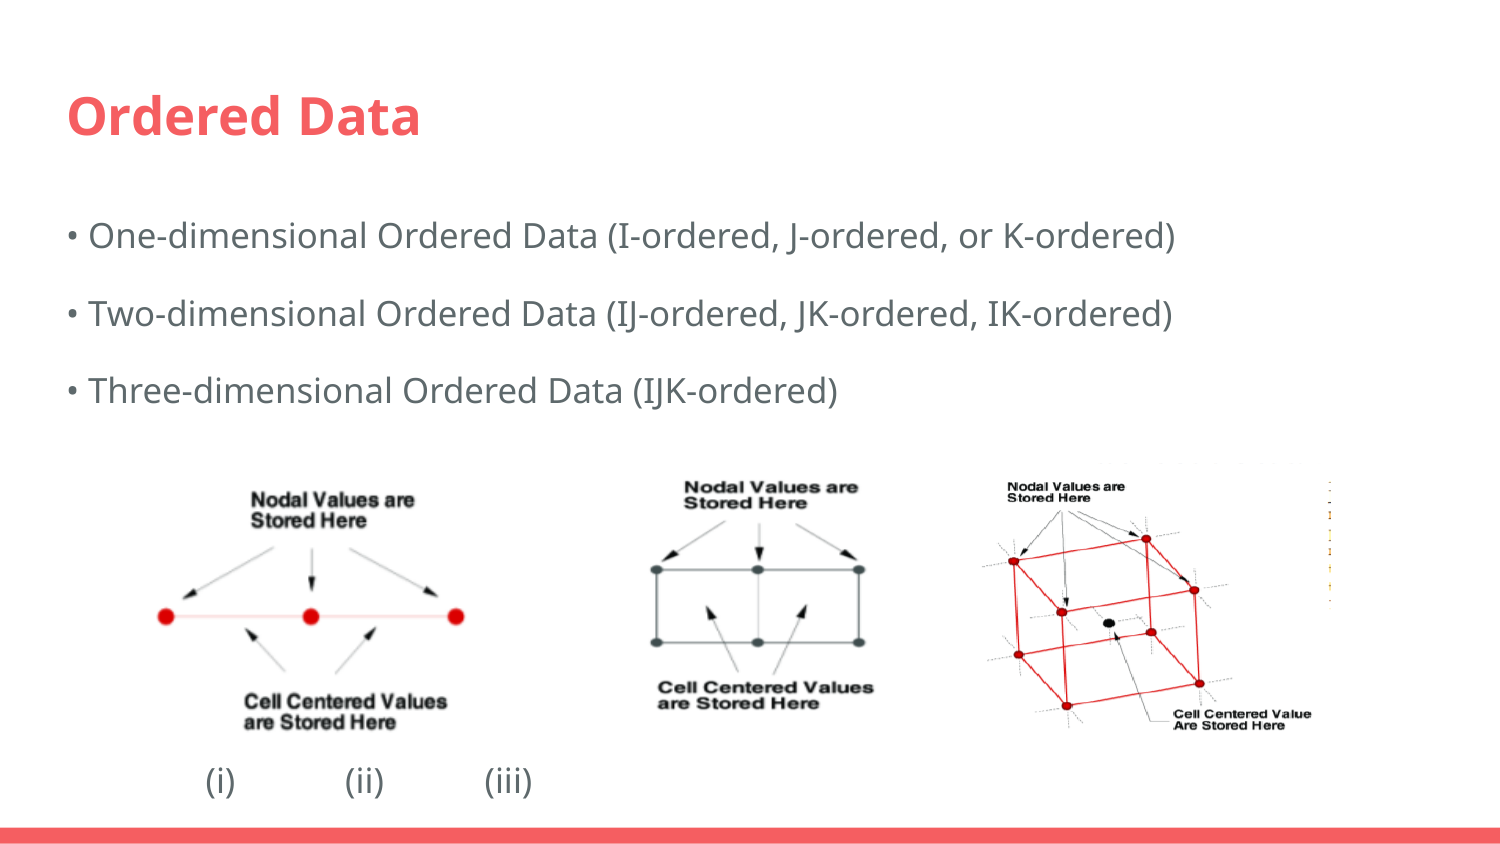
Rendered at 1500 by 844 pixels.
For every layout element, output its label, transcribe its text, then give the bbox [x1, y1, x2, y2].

list • One-dimensional Ordered Data (I-ordered, J-ordered, or K-ordered) • Two-dimensional Ordered Data (IJ-ordered, JK-ordered, IK-ordered) • Three-dimensional Ordered Data (IJK-ordered) (i) (ii) (iii) [51, 189, 1449, 830]
picture [140, 463, 495, 743]
picture [976, 463, 1331, 750]
picture [596, 463, 904, 743]
title Ordered Data [51, 64, 1449, 167]
